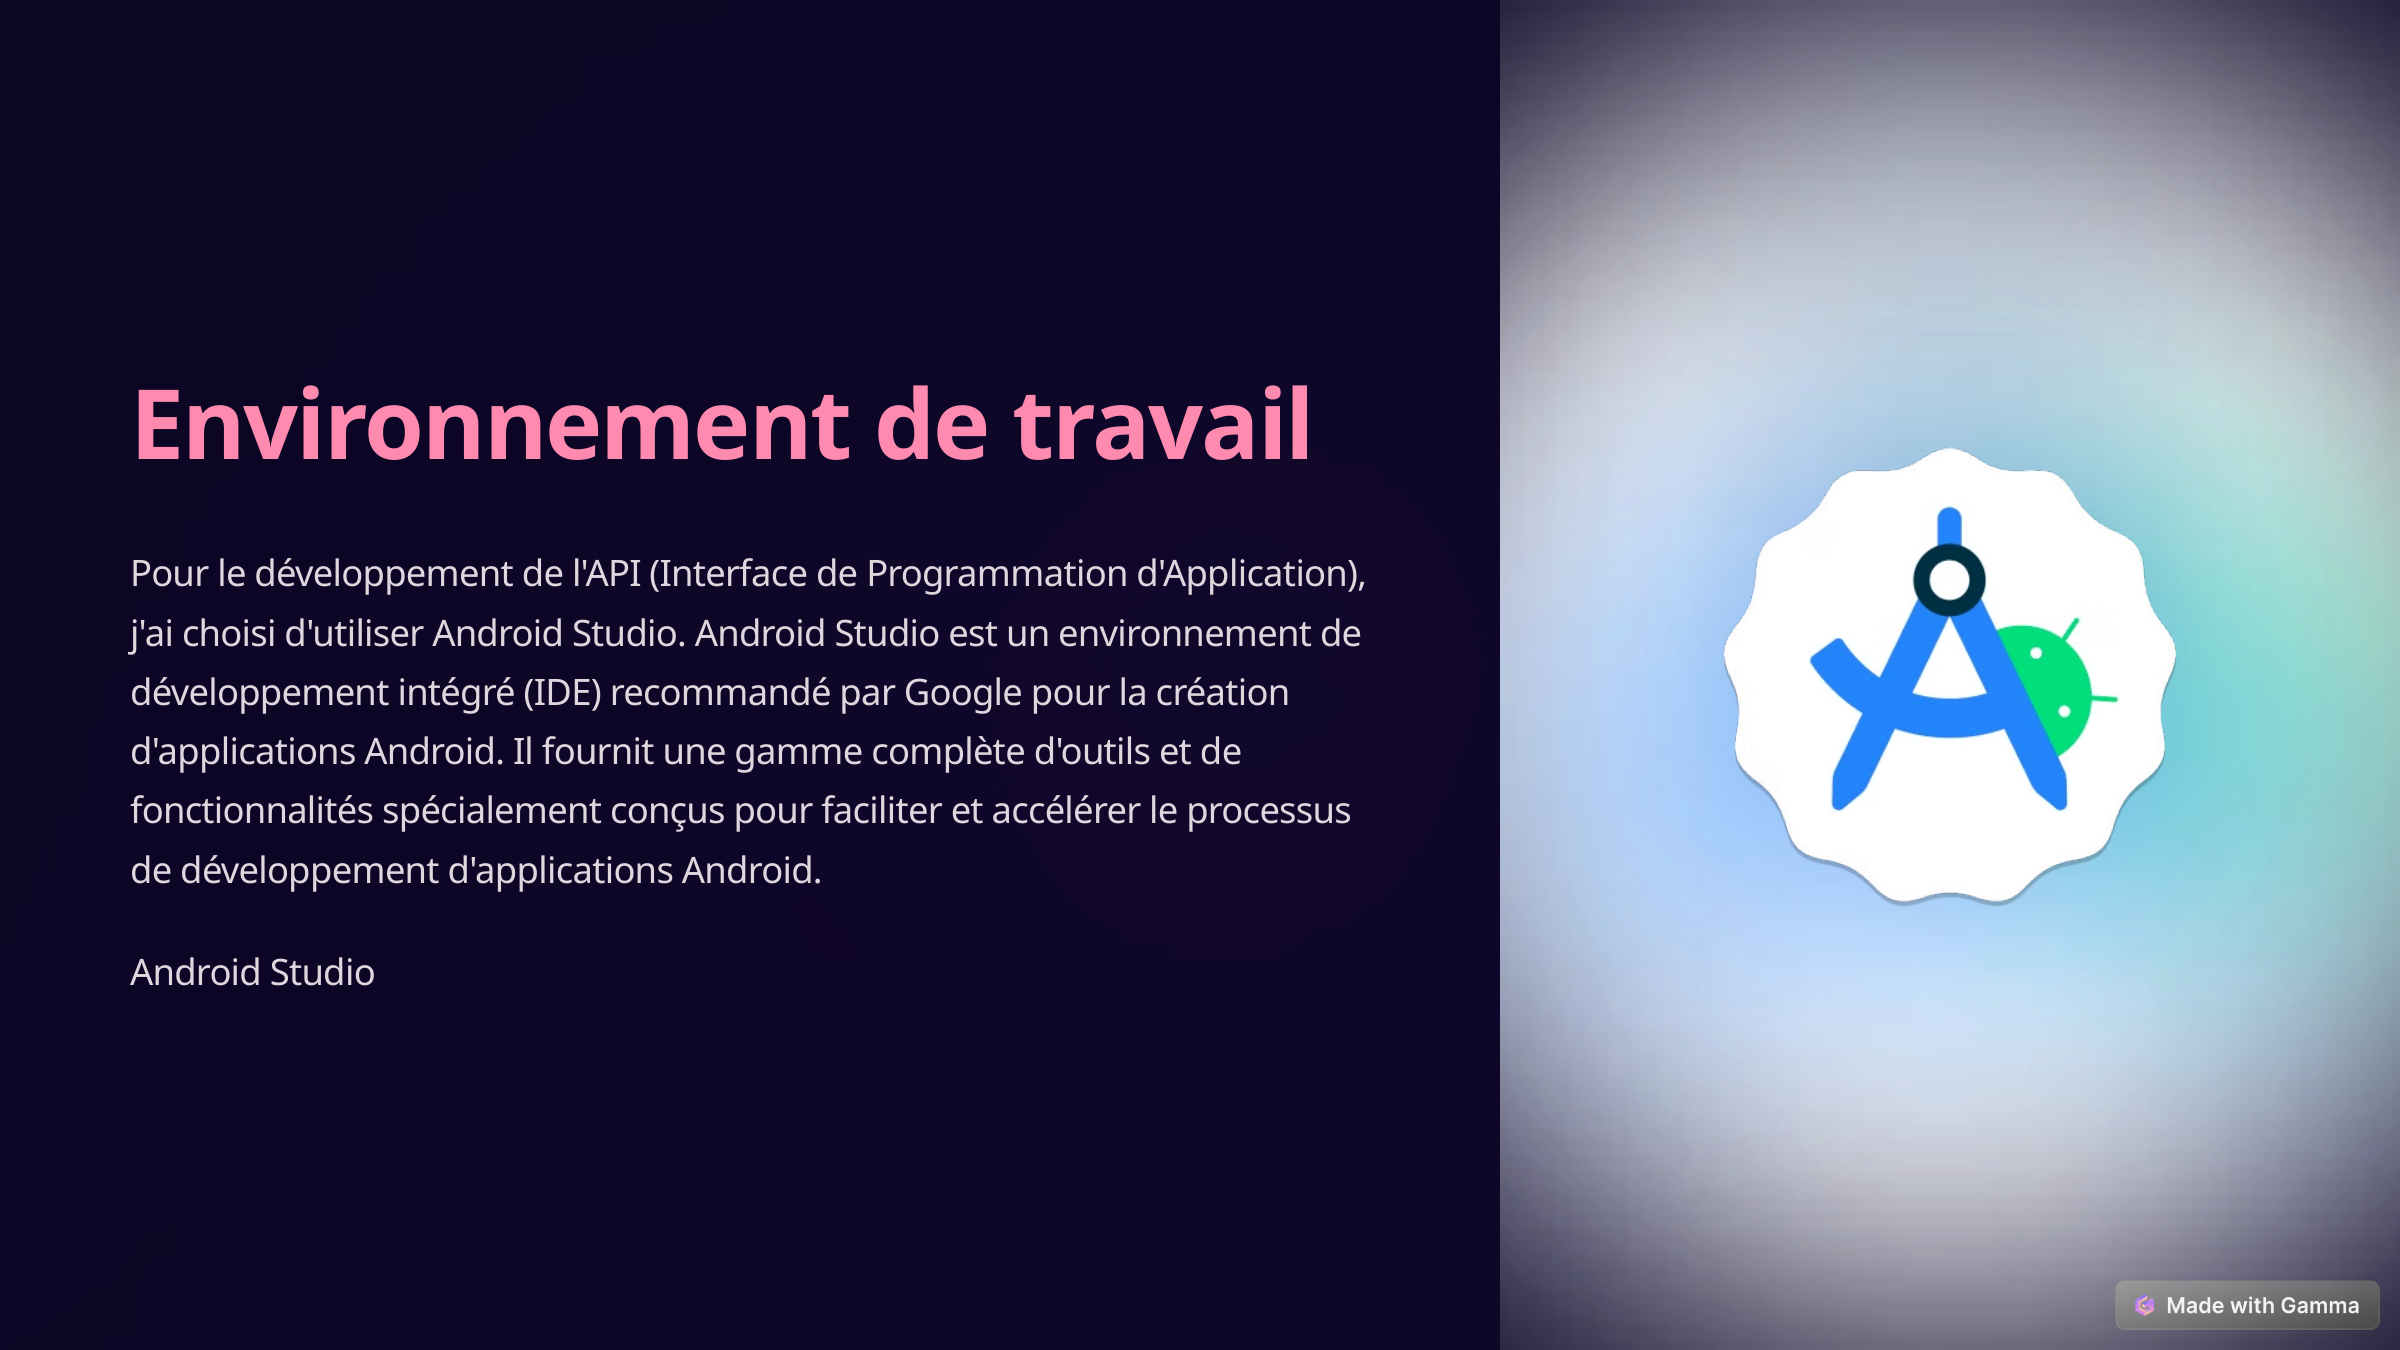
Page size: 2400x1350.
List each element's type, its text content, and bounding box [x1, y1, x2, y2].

text_box Android Studio [130, 933, 1370, 994]
text_box Pour le développement de l'API (Interface de Programmation d'Application), j'ai choisi d'utiliser Android Studio. Android Studio est un environnement de développement intégré (IDE) recommandé par Google pour la création d'applications Android. Il fournit une gamme complète d'outils et de fonctionnalités spécialement conçus pour faciliter et accélérer le processus de développement d'applications Android. [130, 534, 1370, 892]
text_box Environnement de travail [130, 356, 1227, 479]
picture [1499, 0, 2400, 1350]
